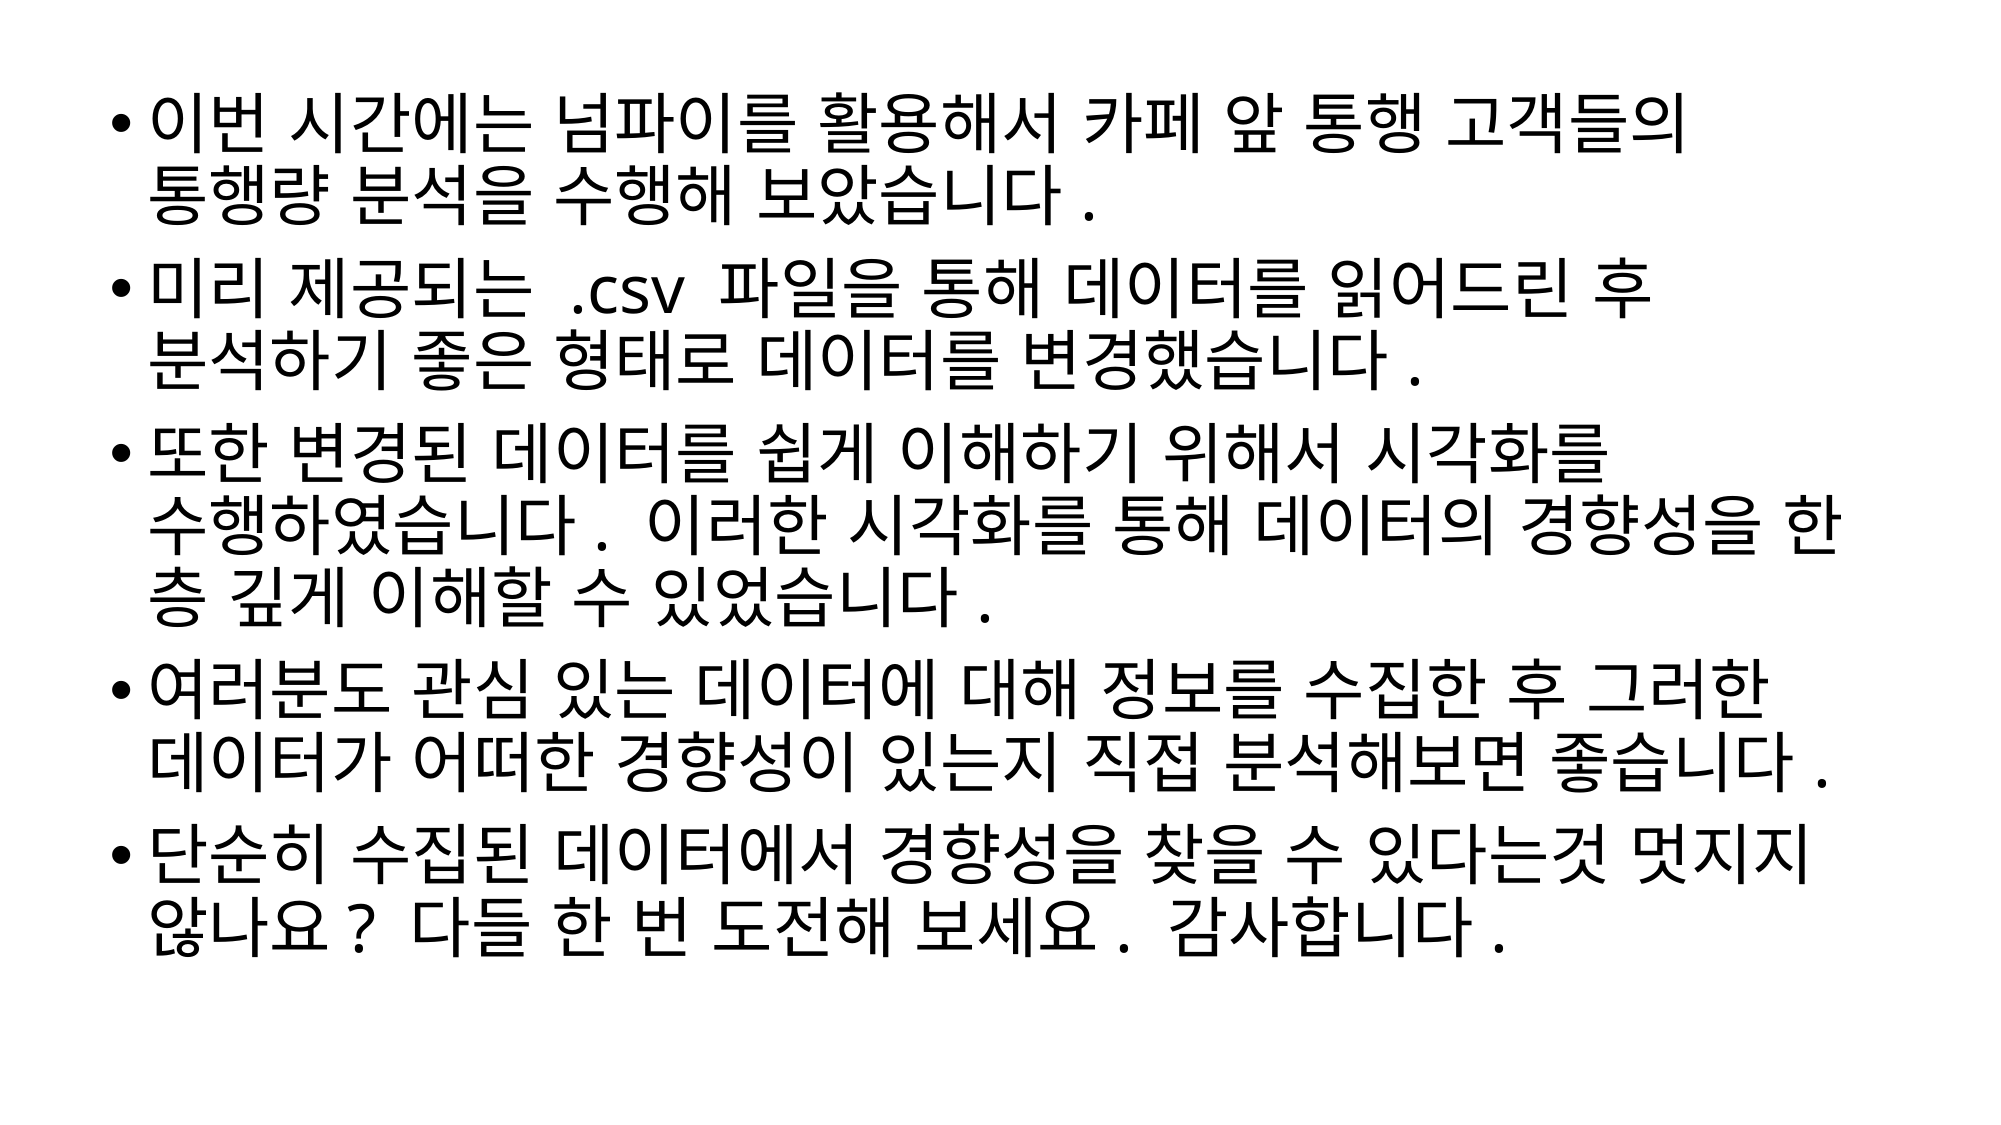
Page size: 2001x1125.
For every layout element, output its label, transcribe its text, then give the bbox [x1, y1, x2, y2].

list 이번 시간에는 넘파이를 활용해서 카페 앞 통행 고객들의 통행량 분석을 수행해 보았습니다. 미리 제공되는 .csv 파일을 통해 데이터를 읽어드린 후 분석하기 좋은 형태로 데이터를 변경했습니다. 또한 변경된 데이터를 쉽게 이해하기 위해서 시각화를 수행하였습니다. 이러한 시각화를 통해 데이터의 경향성을 한 층 깊게 이해할 수 있었습니다. 여러분도 관심 있는 데이터에 대해 정보를 수집한 후 그러한 데이터가 어떠한 경향성이 있는지 직접 분석해보면 좋습니다. 단순히 수집된 데이터에서 경향성을 찾을 수 있다는것 멋지지 않나요? 다들 한 번 도전해 보세요. 감사합니다. [94, 83, 1909, 1094]
